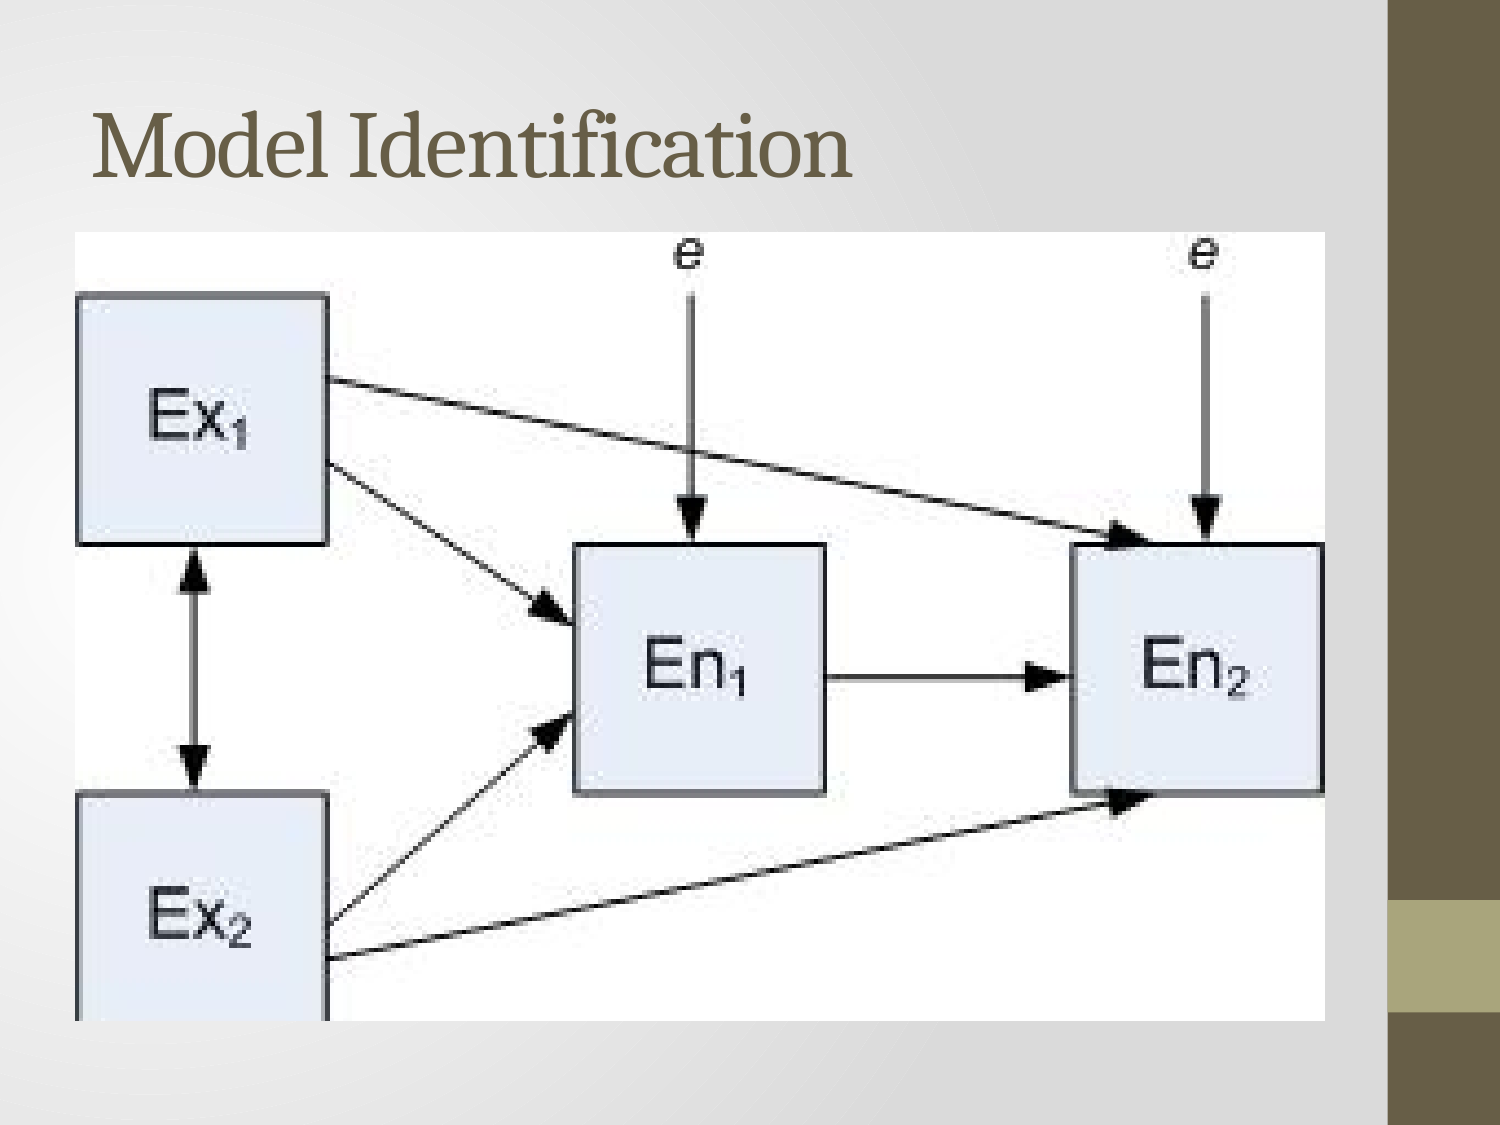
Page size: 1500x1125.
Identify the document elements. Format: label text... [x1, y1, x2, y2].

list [74, 232, 1326, 1021]
title Model Identification [75, 45, 1325, 228]
